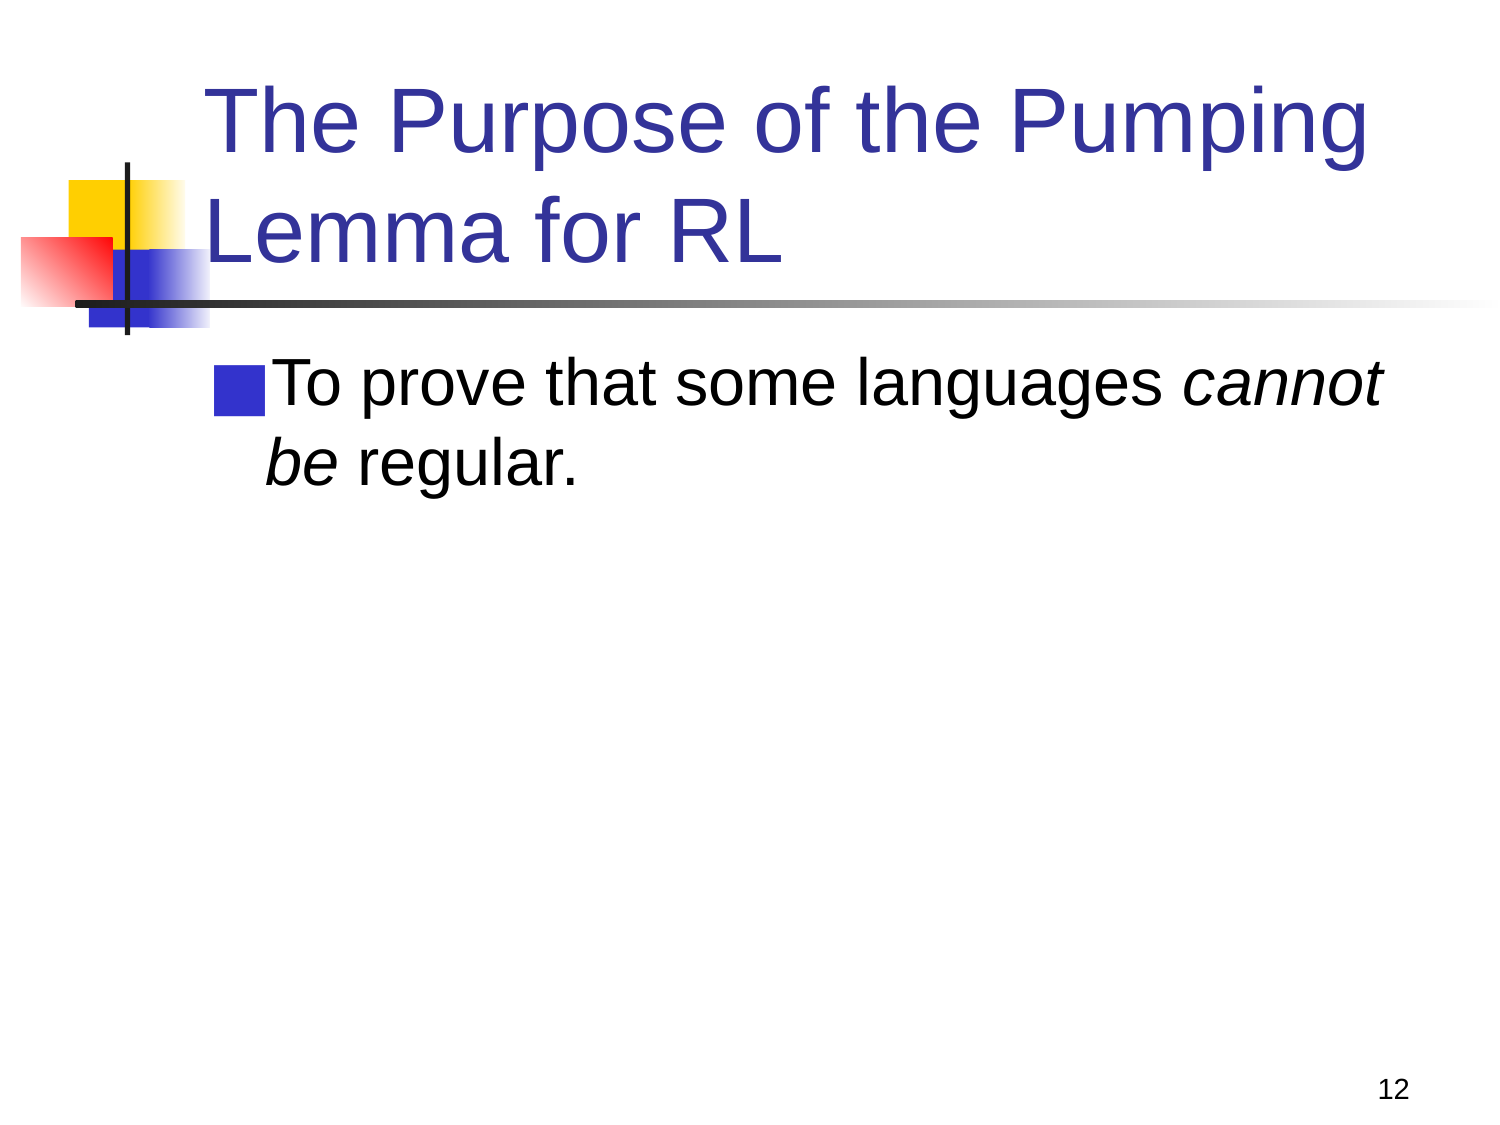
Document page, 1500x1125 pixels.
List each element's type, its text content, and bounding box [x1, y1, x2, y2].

title The Purpose of the Pumping Lemma for RL [188, 101, 1468, 289]
list To prove that some languages cannot be regular. [193, 331, 1469, 1006]
slide_number ‹#› [1112, 1037, 1425, 1113]
